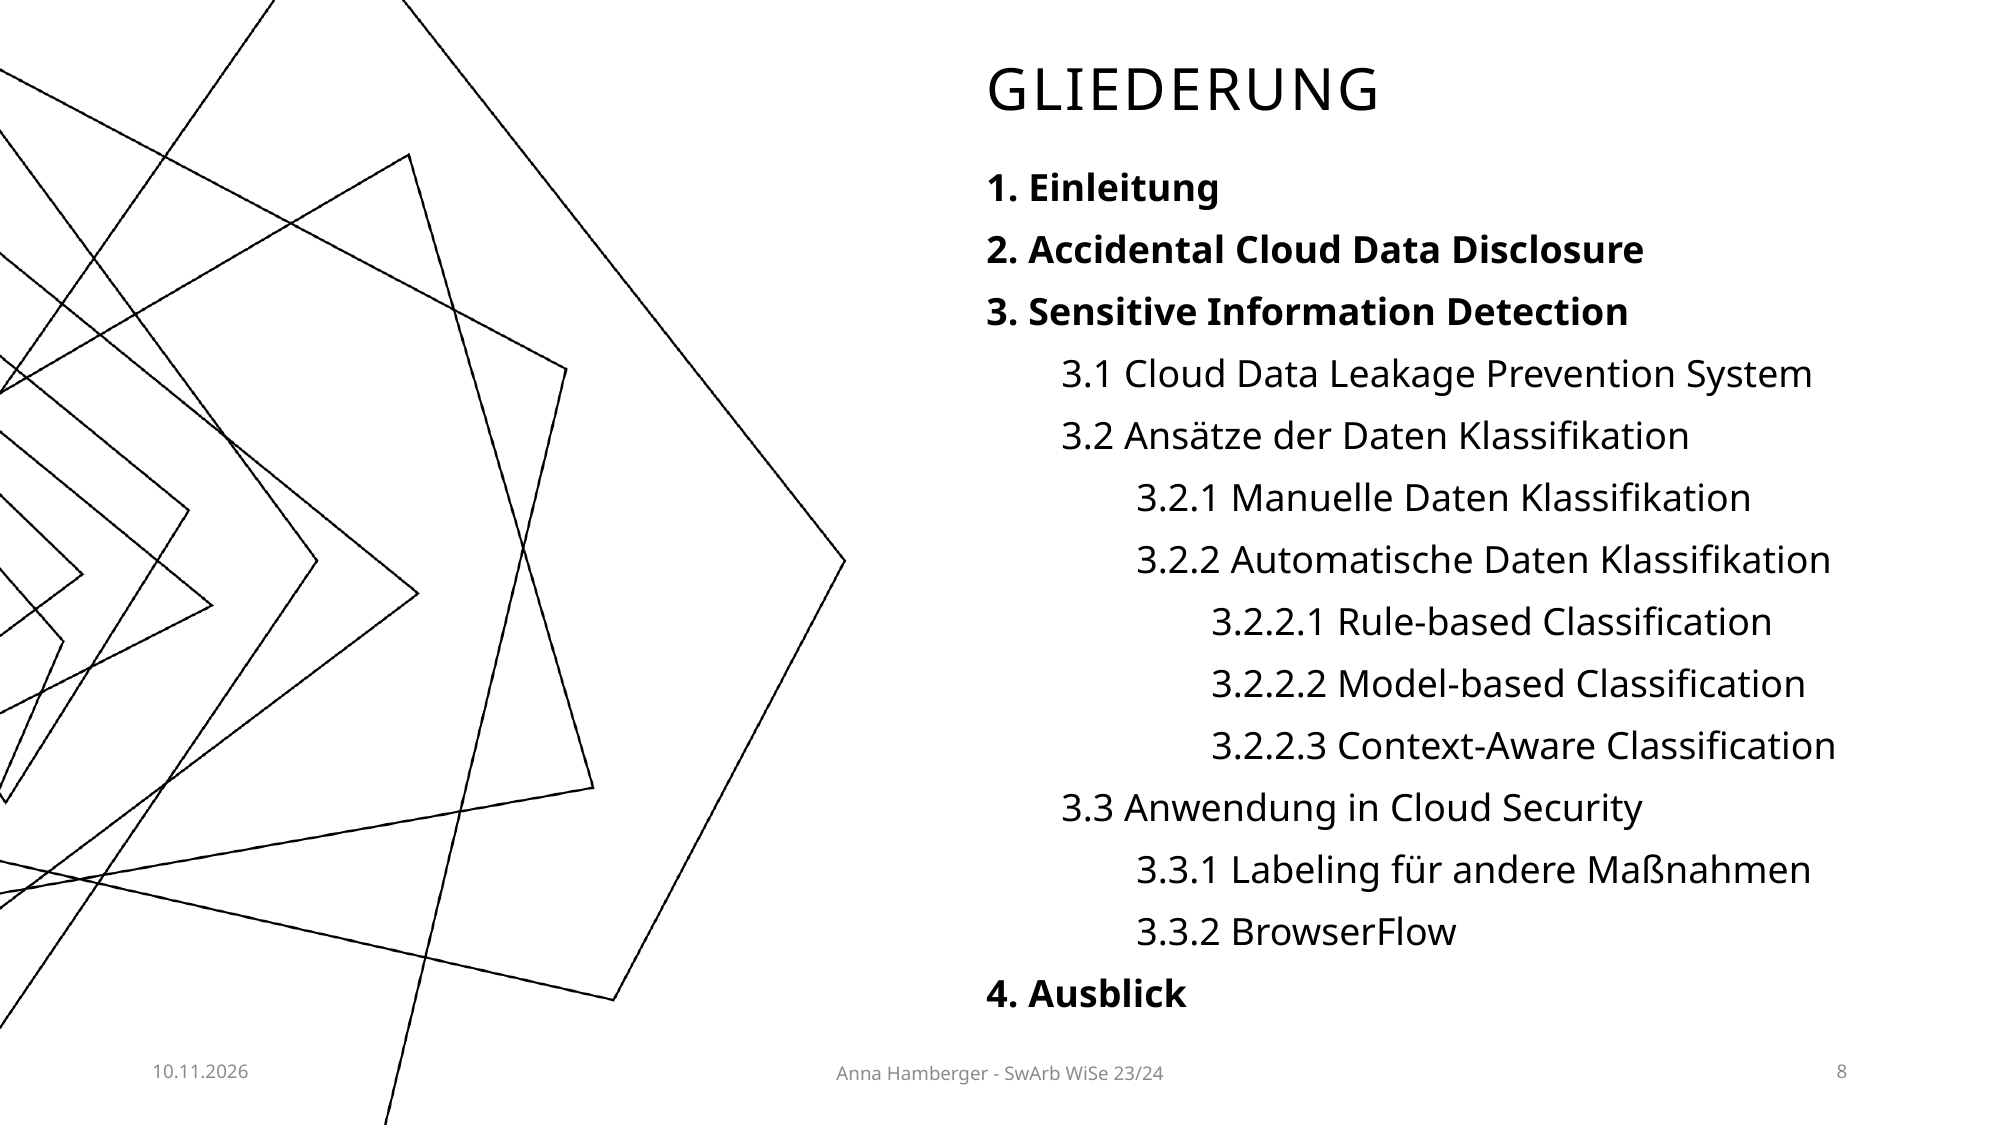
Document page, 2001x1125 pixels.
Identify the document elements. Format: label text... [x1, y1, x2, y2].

footer Anna Hamberger - SwArb WiSe 23/24 [662, 1042, 1338, 1103]
picture [0, 0, 893, 1125]
slide_number 8 [1412, 1042, 1863, 1103]
list 1. Einleitung 2. Accidental Cloud Data Disclosure 3. Sensitive Information Detection 3.1 Cloud Data Leakage Prevention System 3.2 Ansätze der Daten Klassifikation 3.2.1 Manuelle Daten Klassifikation 3.2.2 Automatische Daten Klassifikation 3.2.2.1 Rule-based Classification 3.2.2.2 Model-based Classification 3.2.2.3 Context-Aware Classification 3.3 Anwendung in Cloud Security 3.3.1 Labeling für andere Maßnahmen 3.3.2 BrowserFlow 4. Ausblick [971, 152, 1965, 1043]
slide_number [137, 1042, 588, 1103]
title Gliederung [971, 52, 1863, 152]
